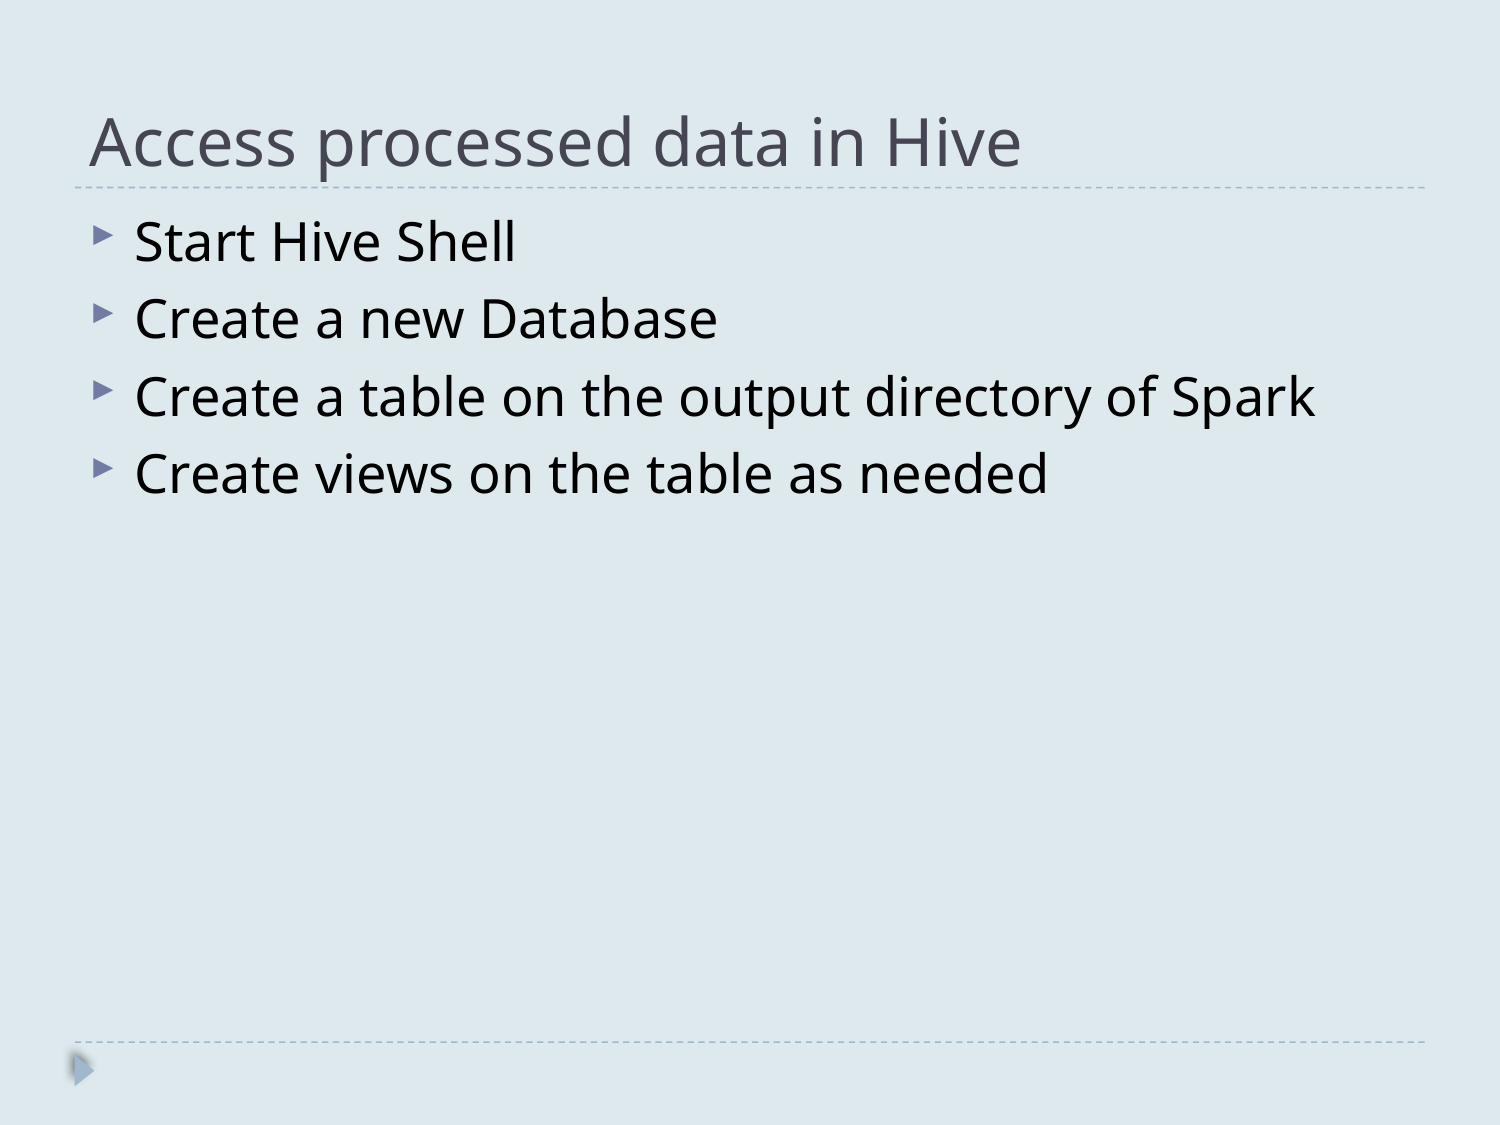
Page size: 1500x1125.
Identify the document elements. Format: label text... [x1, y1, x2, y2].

list Start Hive Shell Create a new Database Create a table on the output directory of Spark Create views on the table as needed [75, 200, 1425, 1010]
title Access processed data in Hive [75, 24, 1425, 188]
